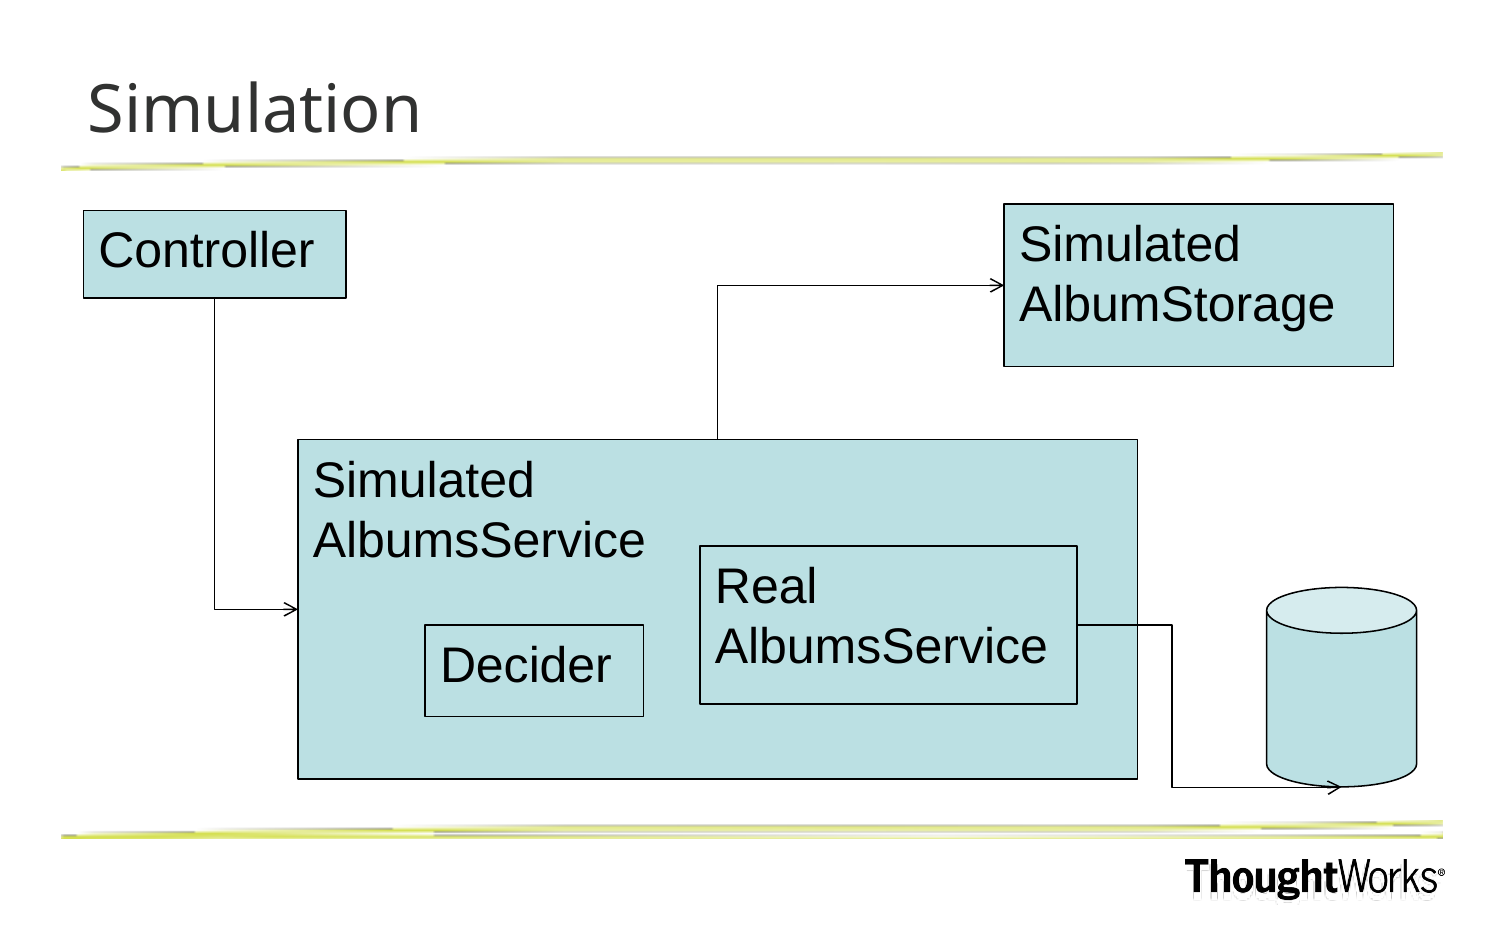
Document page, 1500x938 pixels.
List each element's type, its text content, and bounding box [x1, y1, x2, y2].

picture [1185, 859, 1445, 900]
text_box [1076, 624, 1267, 688]
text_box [783, 219, 939, 506]
title Simulation [87, 65, 1402, 199]
text_box Simulated AlbumStorage [1004, 204, 1394, 367]
text_box Controller [83, 210, 346, 298]
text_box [297, 439, 1138, 780]
text_box [1266, 587, 1417, 787]
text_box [100, 411, 413, 496]
